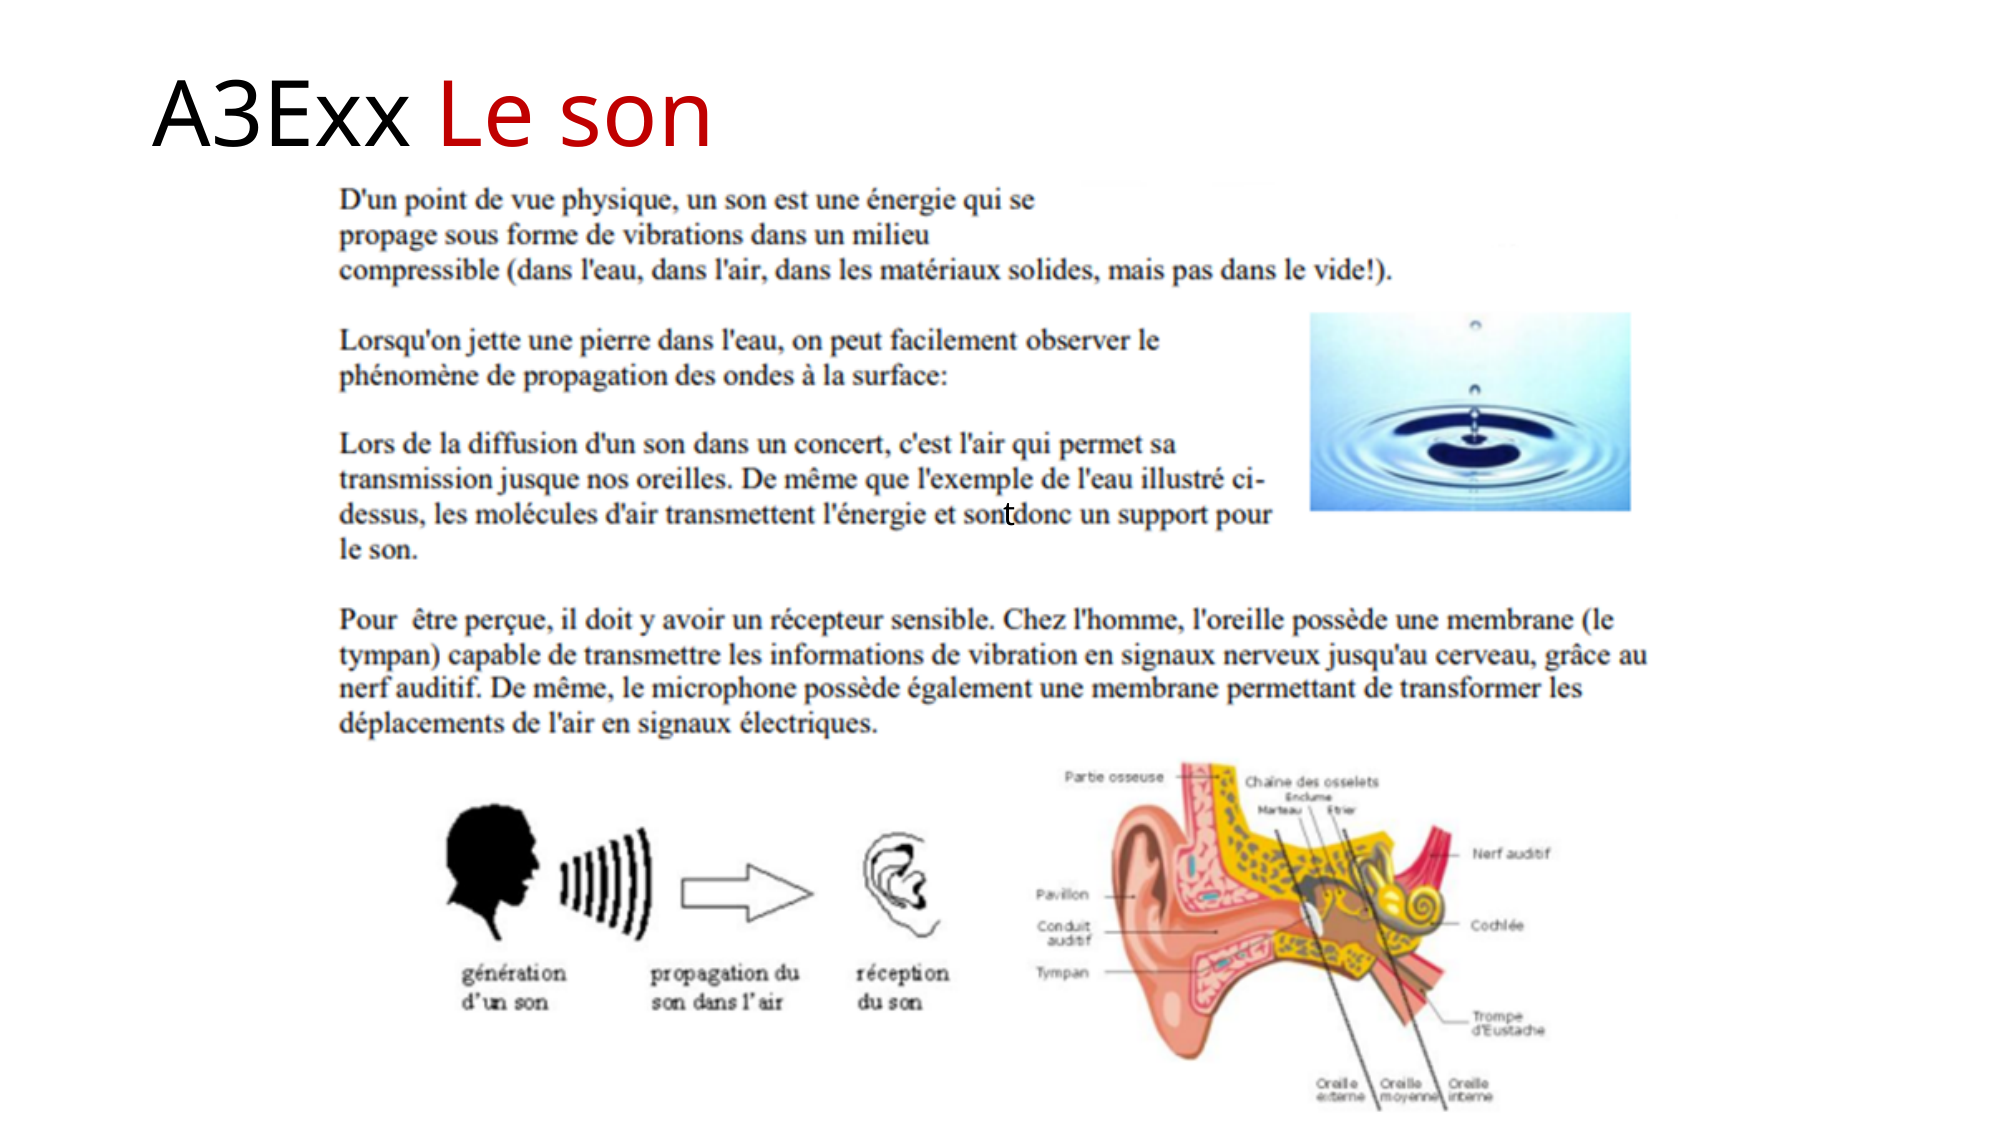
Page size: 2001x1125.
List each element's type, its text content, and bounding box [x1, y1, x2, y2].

text_box A3Exx Le son [137, 59, 1863, 164]
picture [321, 169, 1678, 1118]
